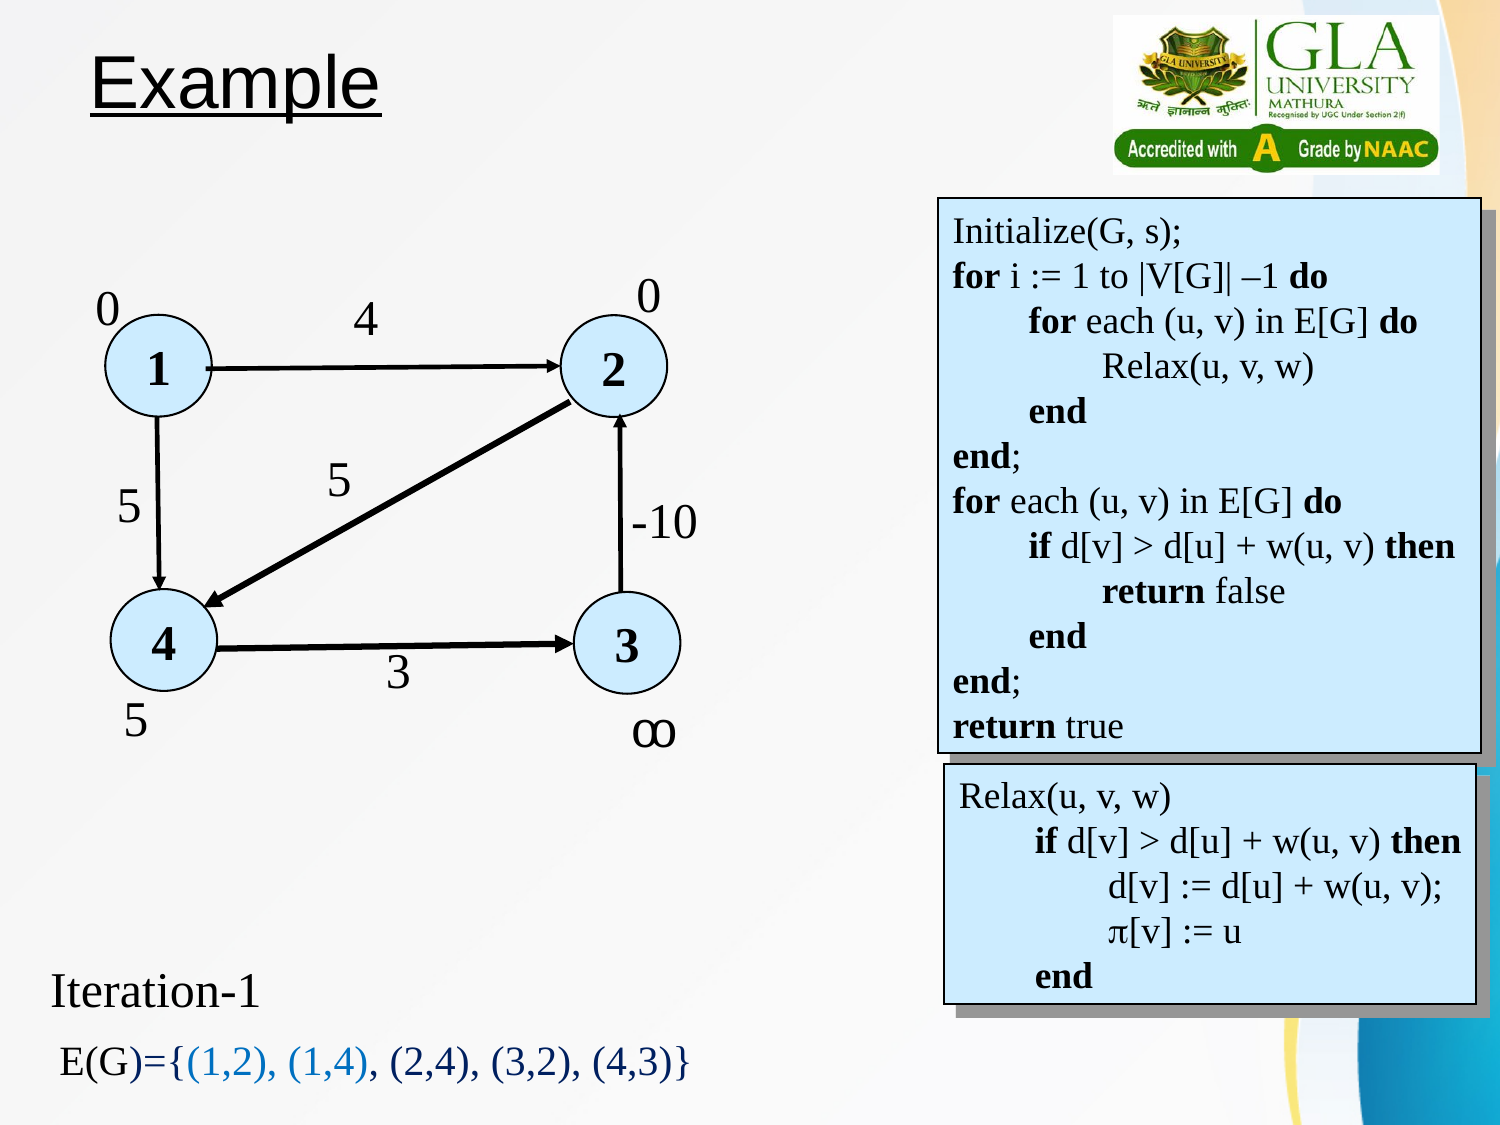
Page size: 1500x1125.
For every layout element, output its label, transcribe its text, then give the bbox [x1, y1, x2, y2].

text_box 3 [573, 591, 681, 693]
text_box [205, 359, 561, 373]
text_box E(G)={(1,2), (1,4), (2,4), (3,2), (4,3)} [44, 1026, 1241, 1092]
text_box [613, 413, 627, 481]
text_box 2 [560, 315, 668, 417]
text_box [202, 401, 571, 608]
text_box 1 [105, 314, 212, 417]
text_box [426, 637, 573, 651]
text_box 4 [338, 278, 394, 353]
title Example [74, 30, 1112, 127]
text_box 5 [311, 439, 367, 515]
text_box 3 [371, 631, 426, 707]
text_box 4 [110, 589, 218, 691]
text_box 5 [101, 464, 157, 540]
text_box ꝏ [615, 689, 693, 765]
text_box Relax(u, v, w) if d[v] > d[u] + w(u, v) then d[v] := d[u] + w(u, v); [v] := u end [944, 763, 1477, 1004]
text_box 5 [108, 678, 164, 754]
picture [0, 0, 1500, 1125]
text_box -10 [616, 481, 713, 557]
text_box 0 [621, 254, 677, 330]
text_box Iteration-1 [35, 949, 312, 1025]
text_box Initialize(G, s); for i := 1 to |V[G]| –1 do for each (u, v) in E[G] do Relax(u, v, w) end end; for each (u, v) in E[G] do if d[v] > d[u] + w(u, v) then return false end end; return true [938, 198, 1482, 754]
text_box 0 [80, 267, 136, 343]
text_box [152, 416, 166, 591]
